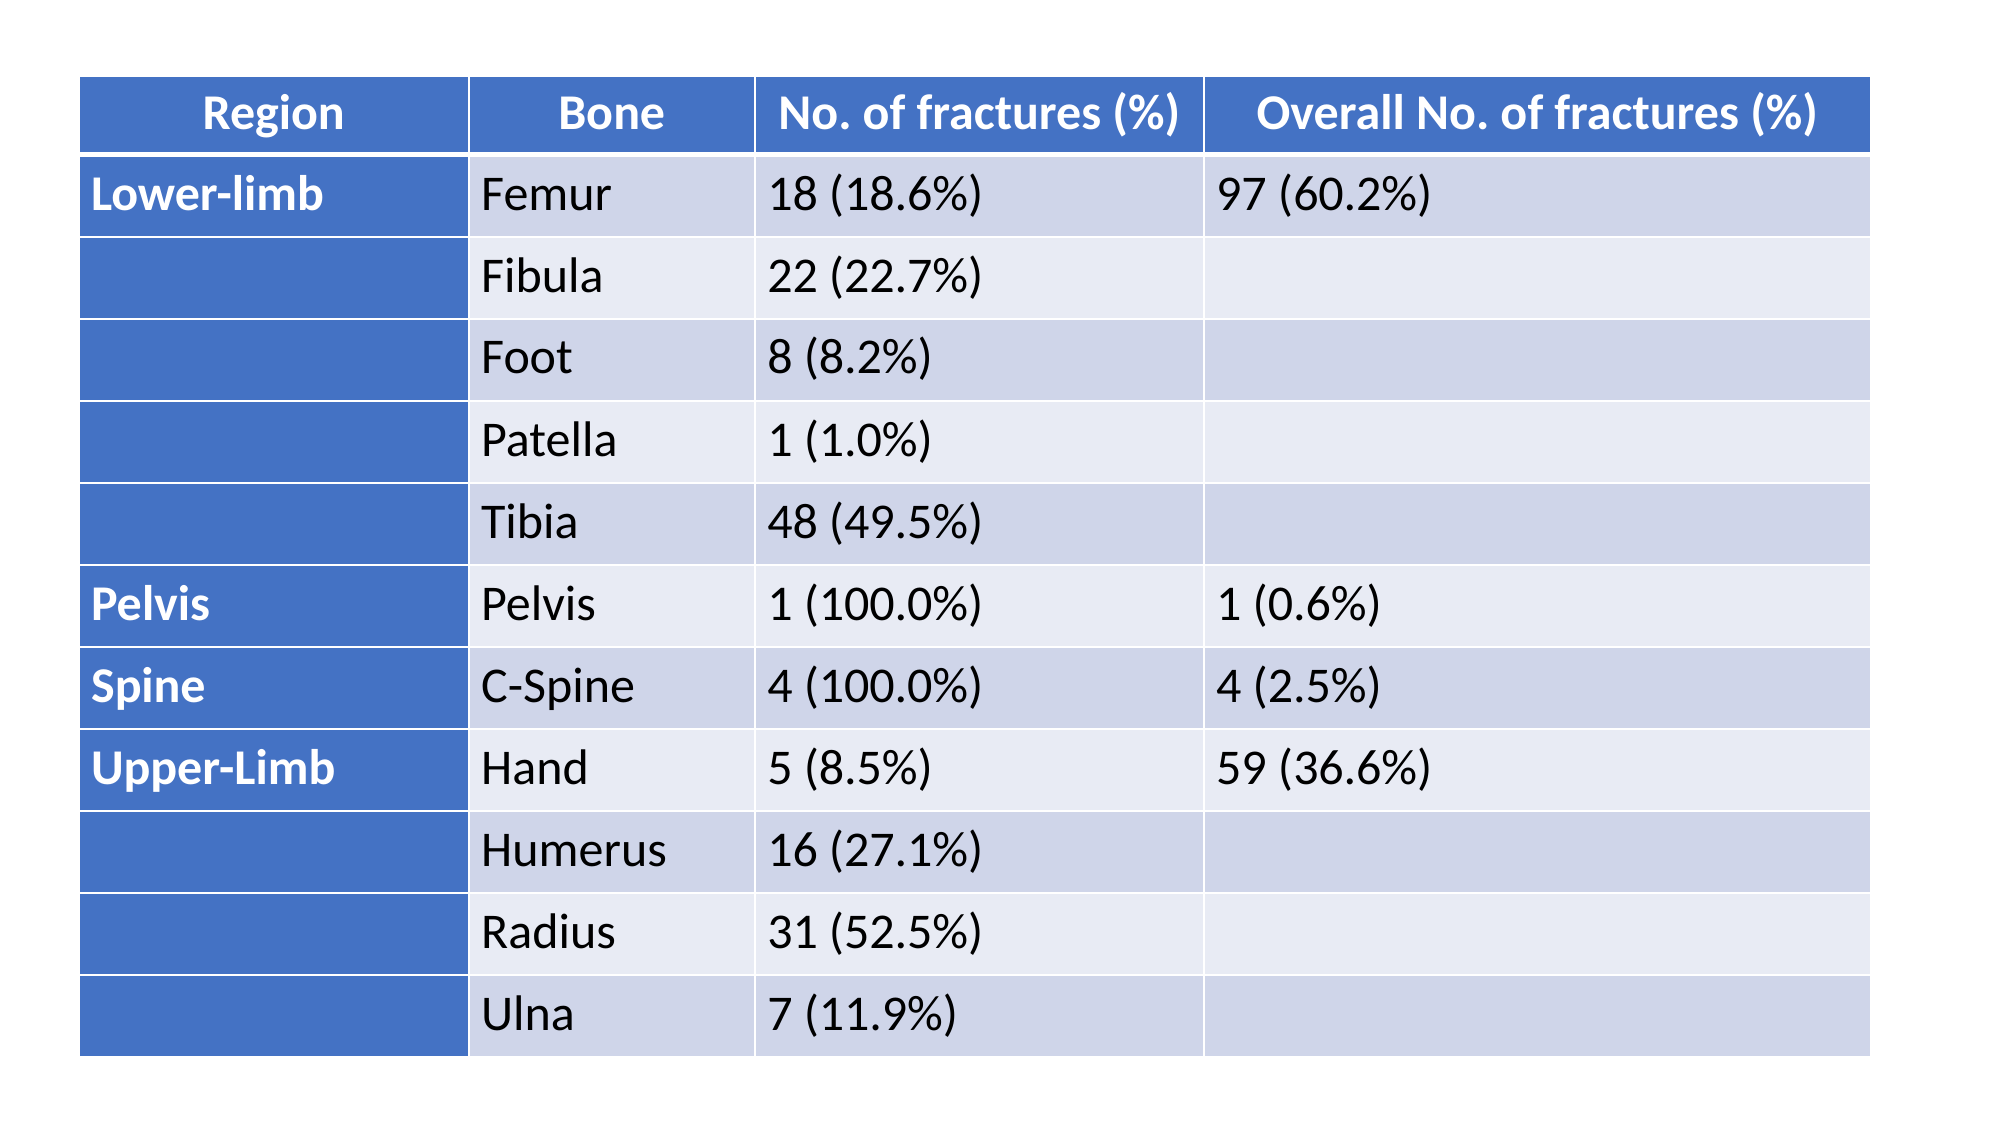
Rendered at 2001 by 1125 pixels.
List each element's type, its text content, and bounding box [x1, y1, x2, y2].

table_cell Patella [470, 402, 754, 482]
table_cell C-Spine [470, 648, 754, 728]
table_header Overall No. of fractures (%) [1205, 77, 1870, 152]
table_header Region [80, 77, 468, 152]
table_cell 4 (2.5%) [1205, 648, 1870, 728]
table_cell [80, 976, 468, 1056]
table_cell Hand [470, 730, 754, 810]
table_cell [1205, 238, 1870, 318]
table_cell [1205, 402, 1870, 482]
table_cell 31 (52.5%) [756, 894, 1203, 974]
table_cell [1205, 894, 1870, 974]
table_cell 8 (8.2%) [756, 320, 1203, 400]
table_cell 1 (100.0%) [756, 566, 1203, 646]
table_cell 1 (0.6%) [1205, 566, 1870, 646]
table_cell [80, 238, 468, 318]
table_cell [1205, 976, 1870, 1056]
table_cell Foot [470, 320, 754, 400]
table_cell 1 (1.0%) [756, 402, 1203, 482]
table_cell Pelvis [470, 566, 754, 646]
table_cell 5 (8.5%) [756, 730, 1203, 810]
table_cell Femur [470, 157, 754, 236]
table_cell 7 (11.9%) [756, 976, 1203, 1056]
table_cell 59 (36.6%) [1205, 730, 1870, 810]
table_cell 16 (27.1%) [756, 812, 1203, 892]
table_cell Humerus [470, 812, 754, 892]
table_cell 48 (49.5%) [756, 484, 1203, 564]
table_cell Radius [470, 894, 754, 974]
table_cell 97 (60.2%) [1205, 157, 1870, 236]
table_cell 18 (18.6%) [756, 157, 1203, 236]
table_cell [1205, 484, 1870, 564]
table_header Bone [470, 77, 754, 152]
table_cell Spine [80, 648, 468, 728]
table_cell 4 (100.0%) [756, 648, 1203, 728]
table_cell [80, 402, 468, 482]
table_cell Lower-limb [80, 157, 468, 236]
table_cell [80, 894, 468, 974]
table_cell Fibula [470, 238, 754, 318]
table_cell Ulna [470, 976, 754, 1056]
table_cell [1205, 320, 1870, 400]
table_cell [80, 812, 468, 892]
table_cell Pelvis [80, 566, 468, 646]
table_cell 22 (22.7%) [756, 238, 1203, 318]
table_header No. of fractures (%) [756, 77, 1203, 152]
table_cell Upper-Limb [80, 730, 468, 810]
table_cell [80, 320, 468, 400]
table_cell Tibia [470, 484, 754, 564]
table_cell [80, 484, 468, 564]
table_cell [1205, 812, 1870, 892]
